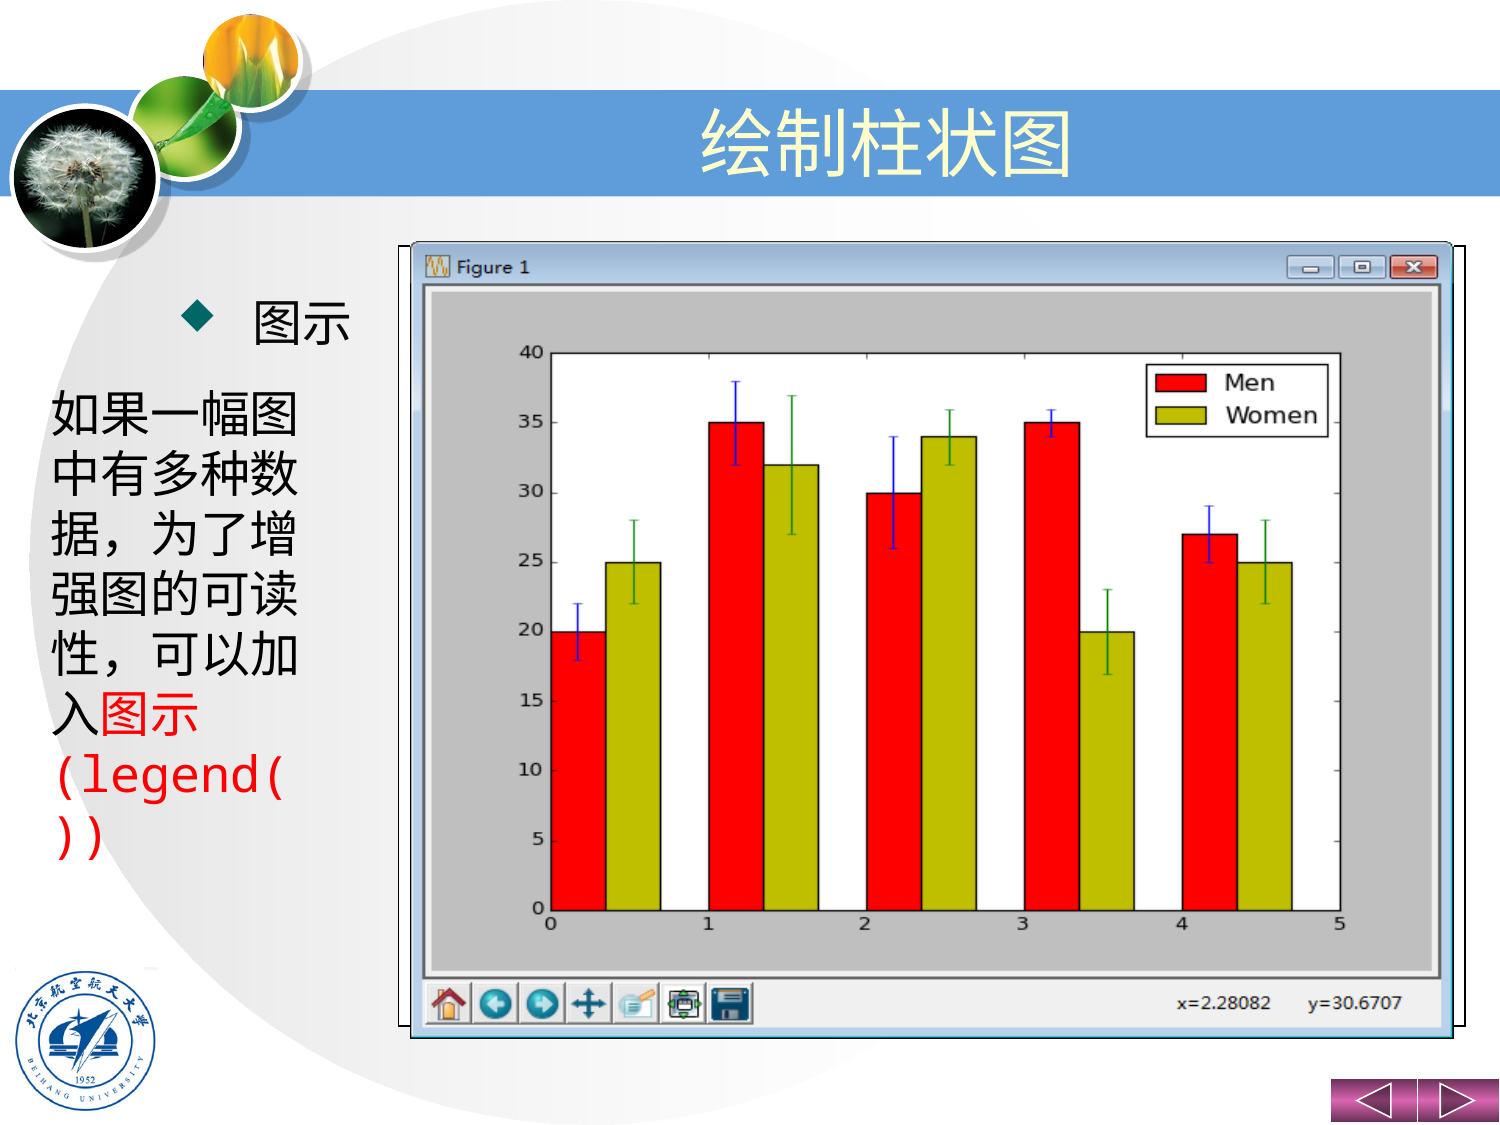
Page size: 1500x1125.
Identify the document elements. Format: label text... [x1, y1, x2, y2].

picture [13, 108, 156, 248]
slide_number [1324, 1022, 1500, 1088]
picture [12, 967, 158, 1113]
text_box 图示 [75, 274, 398, 359]
text_box 如果一幅图中有多种数据，为了增强图的可读性，可以加入图示(legend()) [35, 374, 329, 870]
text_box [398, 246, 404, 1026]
picture [409, 241, 1454, 1039]
picture [132, 14, 299, 177]
title 绘制柱状图 [275, 82, 1500, 200]
text_box 图示 [1465, 274, 1469, 359]
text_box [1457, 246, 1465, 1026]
